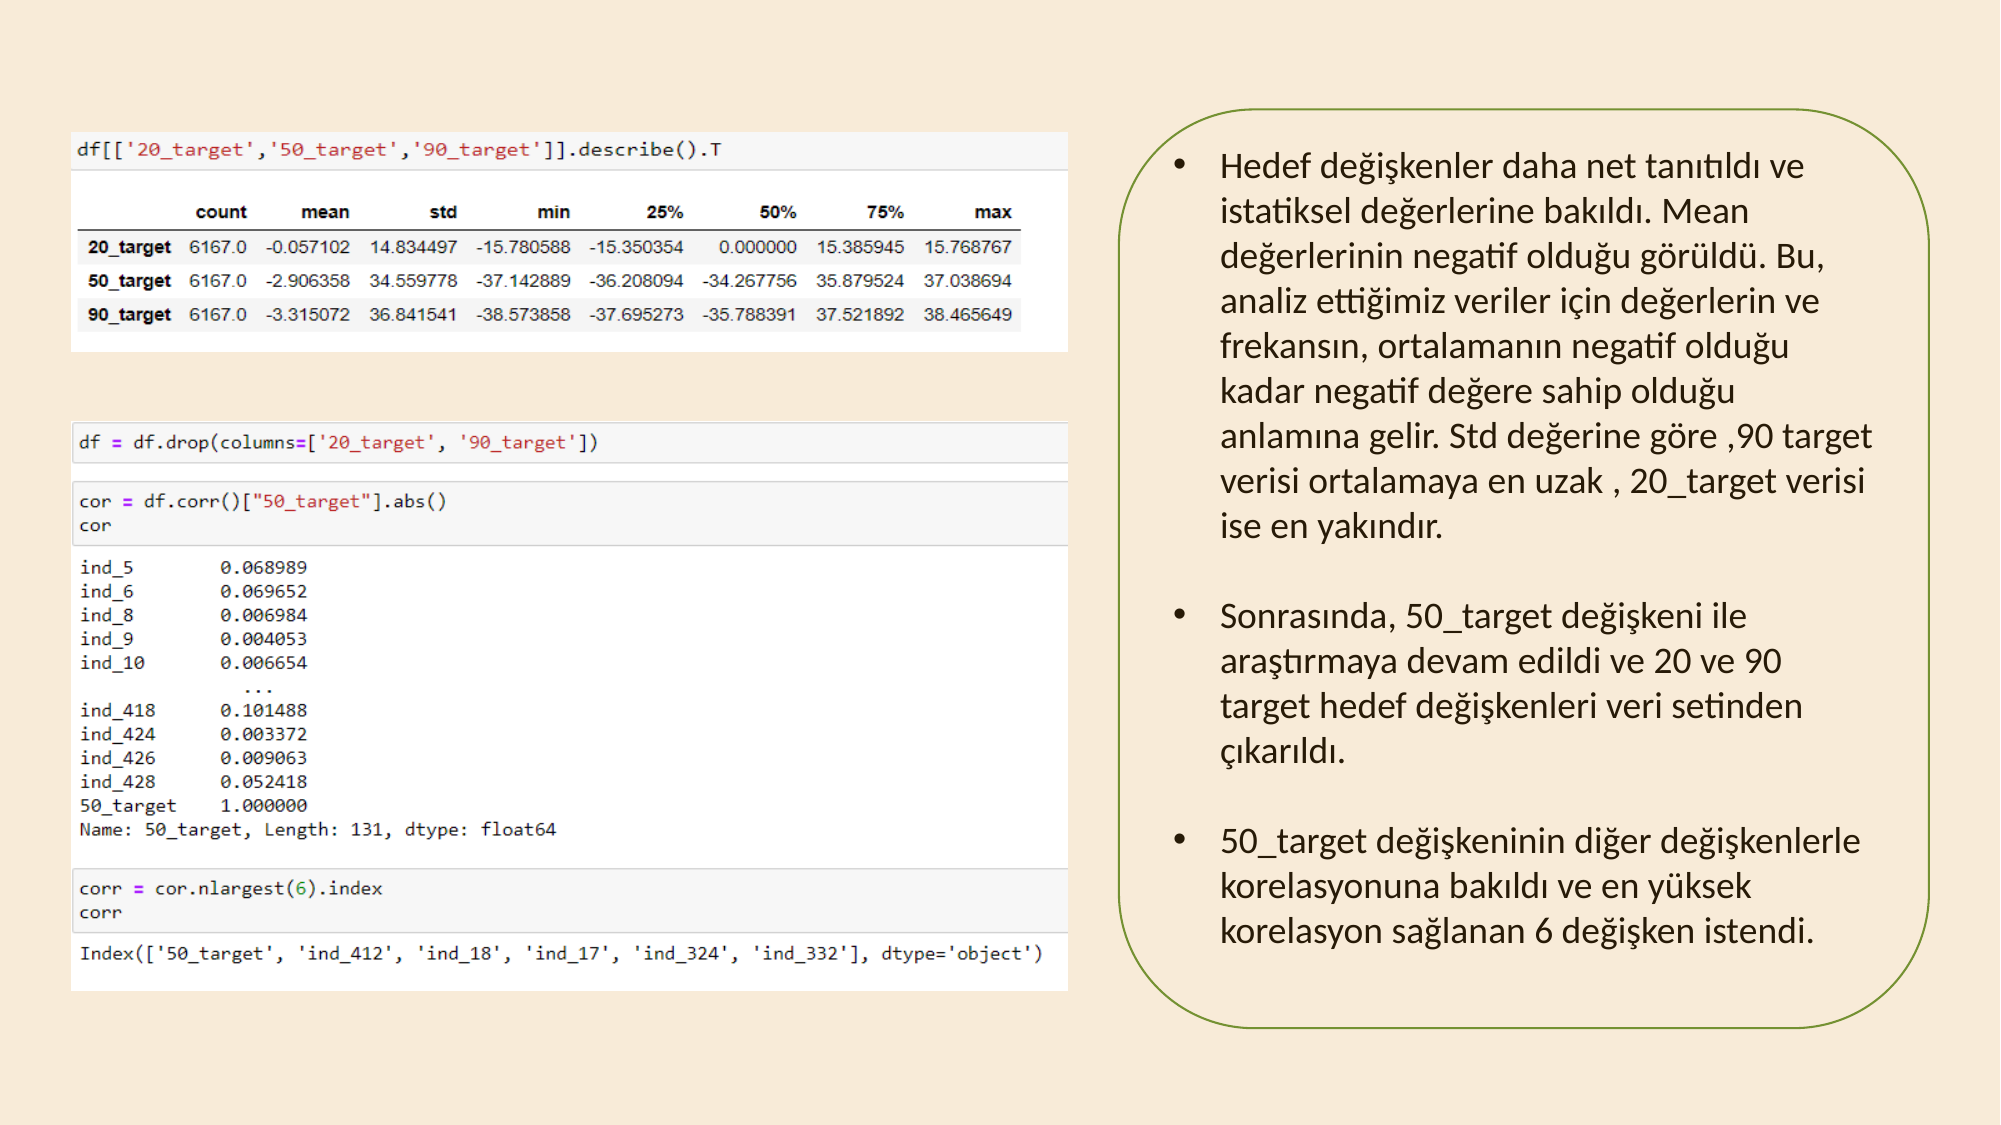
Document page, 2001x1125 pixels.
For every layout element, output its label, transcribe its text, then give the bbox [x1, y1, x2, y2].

picture [71, 421, 1068, 991]
text_box Hedef değişkenler daha net tanıtıldı ve istatiksel değerlerine bakıldı. Mean değerlerinin negatif olduğu görüldü. Bu, analiz ettiğimiz veriler için değerlerin ve frekansın, ortalamanın negatif olduğu kadar negatif değere sahip olduğu anlamına gelir. Std değerine göre ,90 target verisi ortalamaya en uzak , 20_target verisi ise en yakındır. Sonrasında, 50_target değişkeni ile araştırmaya devam edildi ve 20 ve 90 target hedef değişkenleri veri setinden çıkarıldı. 50_target değişkeninin diğer değişkenlerle korelasyonuna bakıldı ve en yüksek korelasyon sağlanan 6 değişken istendi. [1117, 108, 1930, 1030]
picture [71, 132, 1068, 352]
